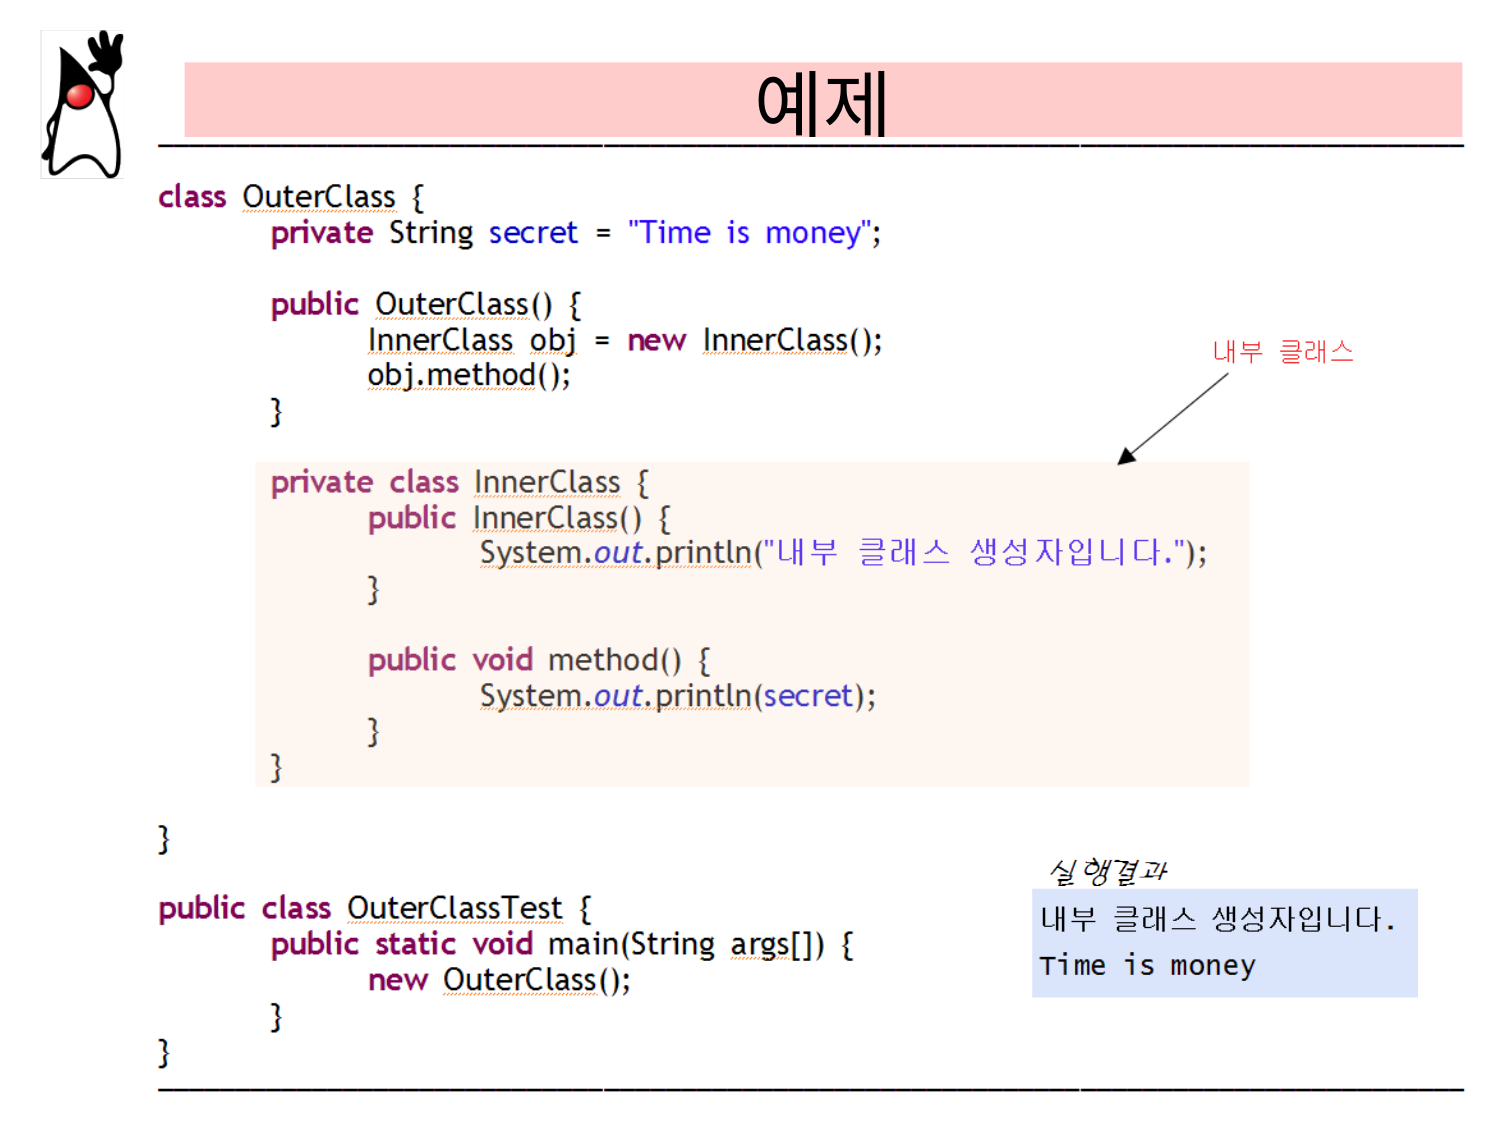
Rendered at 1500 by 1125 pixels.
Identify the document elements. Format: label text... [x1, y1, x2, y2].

picture [147, 137, 1477, 1103]
picture [39, 30, 124, 179]
title 예제 [184, 62, 1463, 136]
